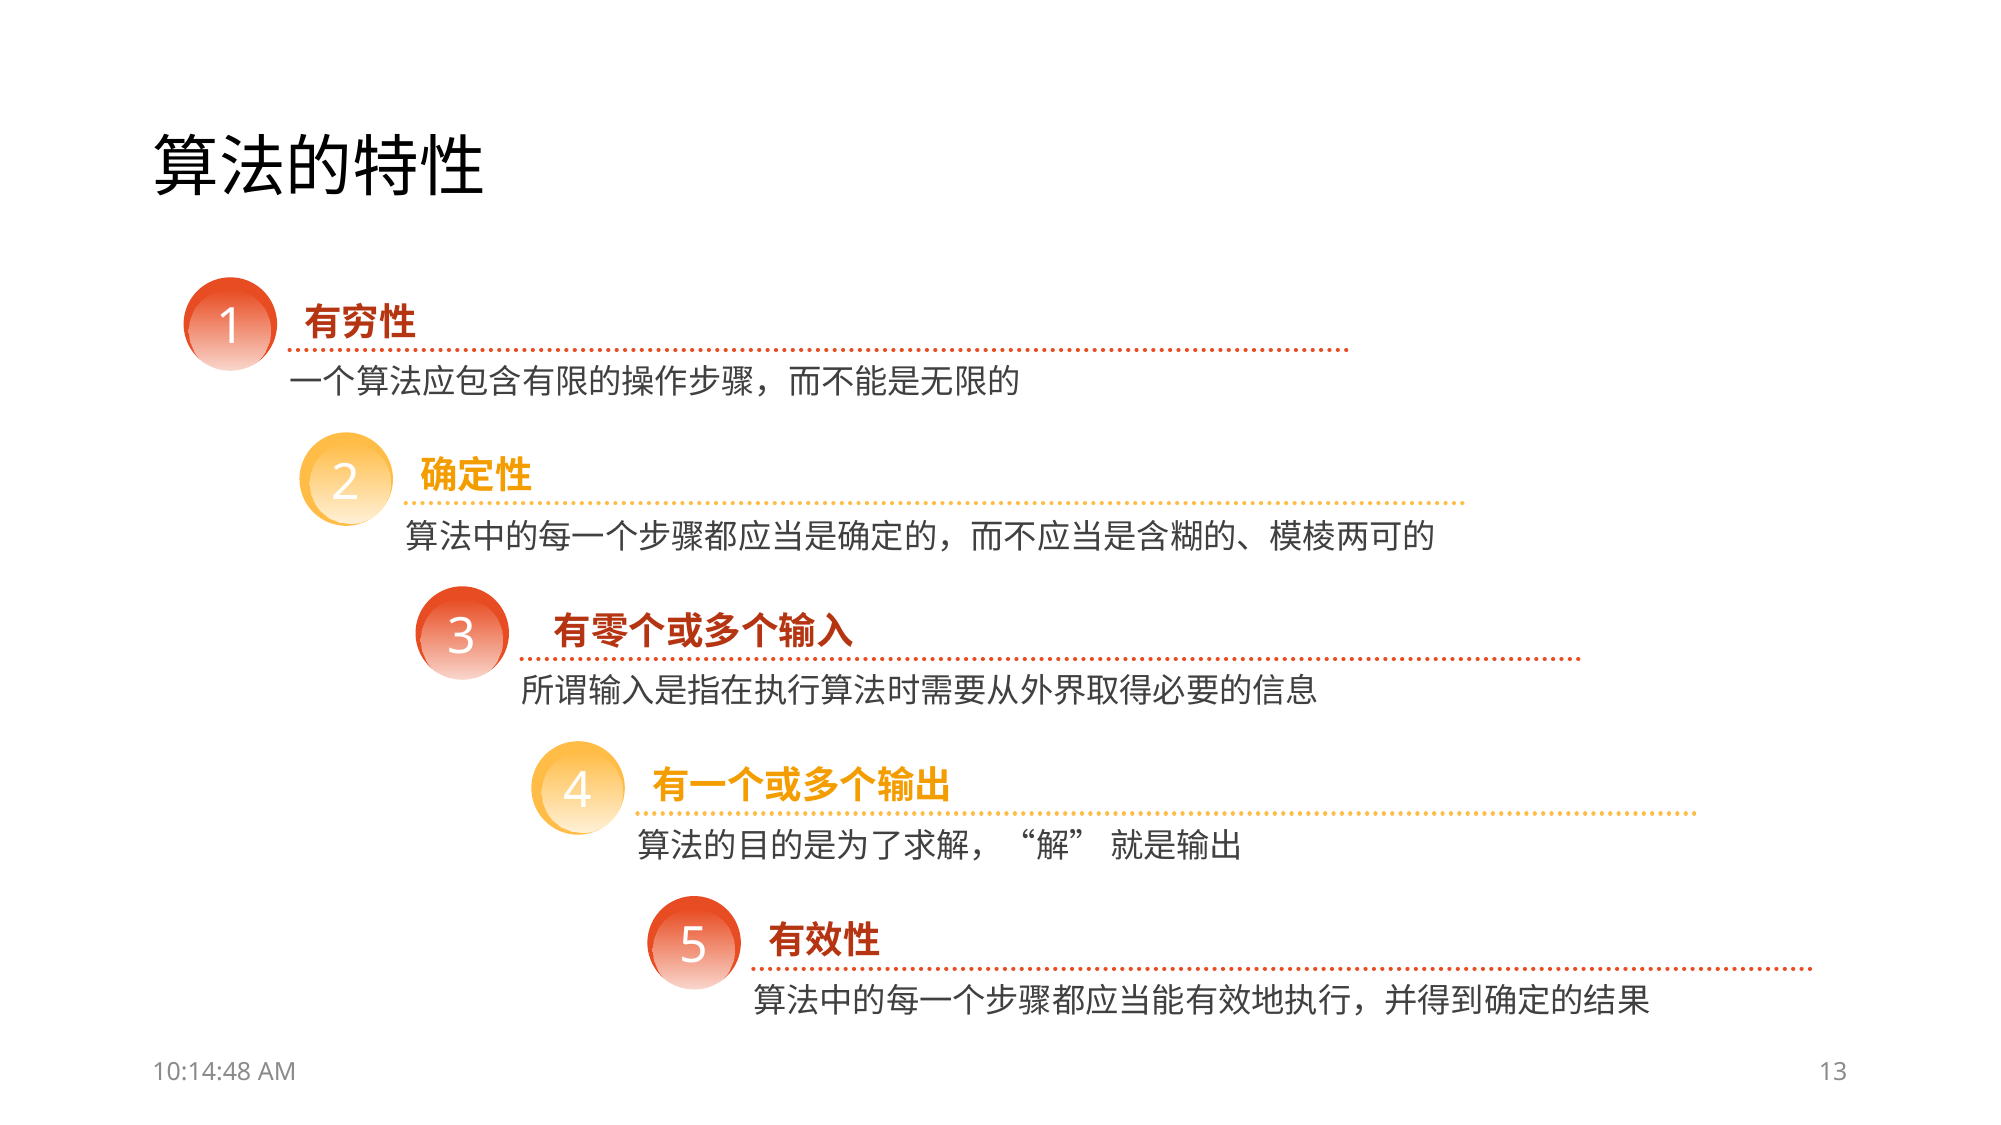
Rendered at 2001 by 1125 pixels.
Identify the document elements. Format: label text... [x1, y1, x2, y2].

slide_number 13 [1412, 1042, 1863, 1103]
title 算法的特性 [137, 59, 1863, 278]
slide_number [137, 1042, 588, 1103]
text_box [183, 277, 1817, 1029]
